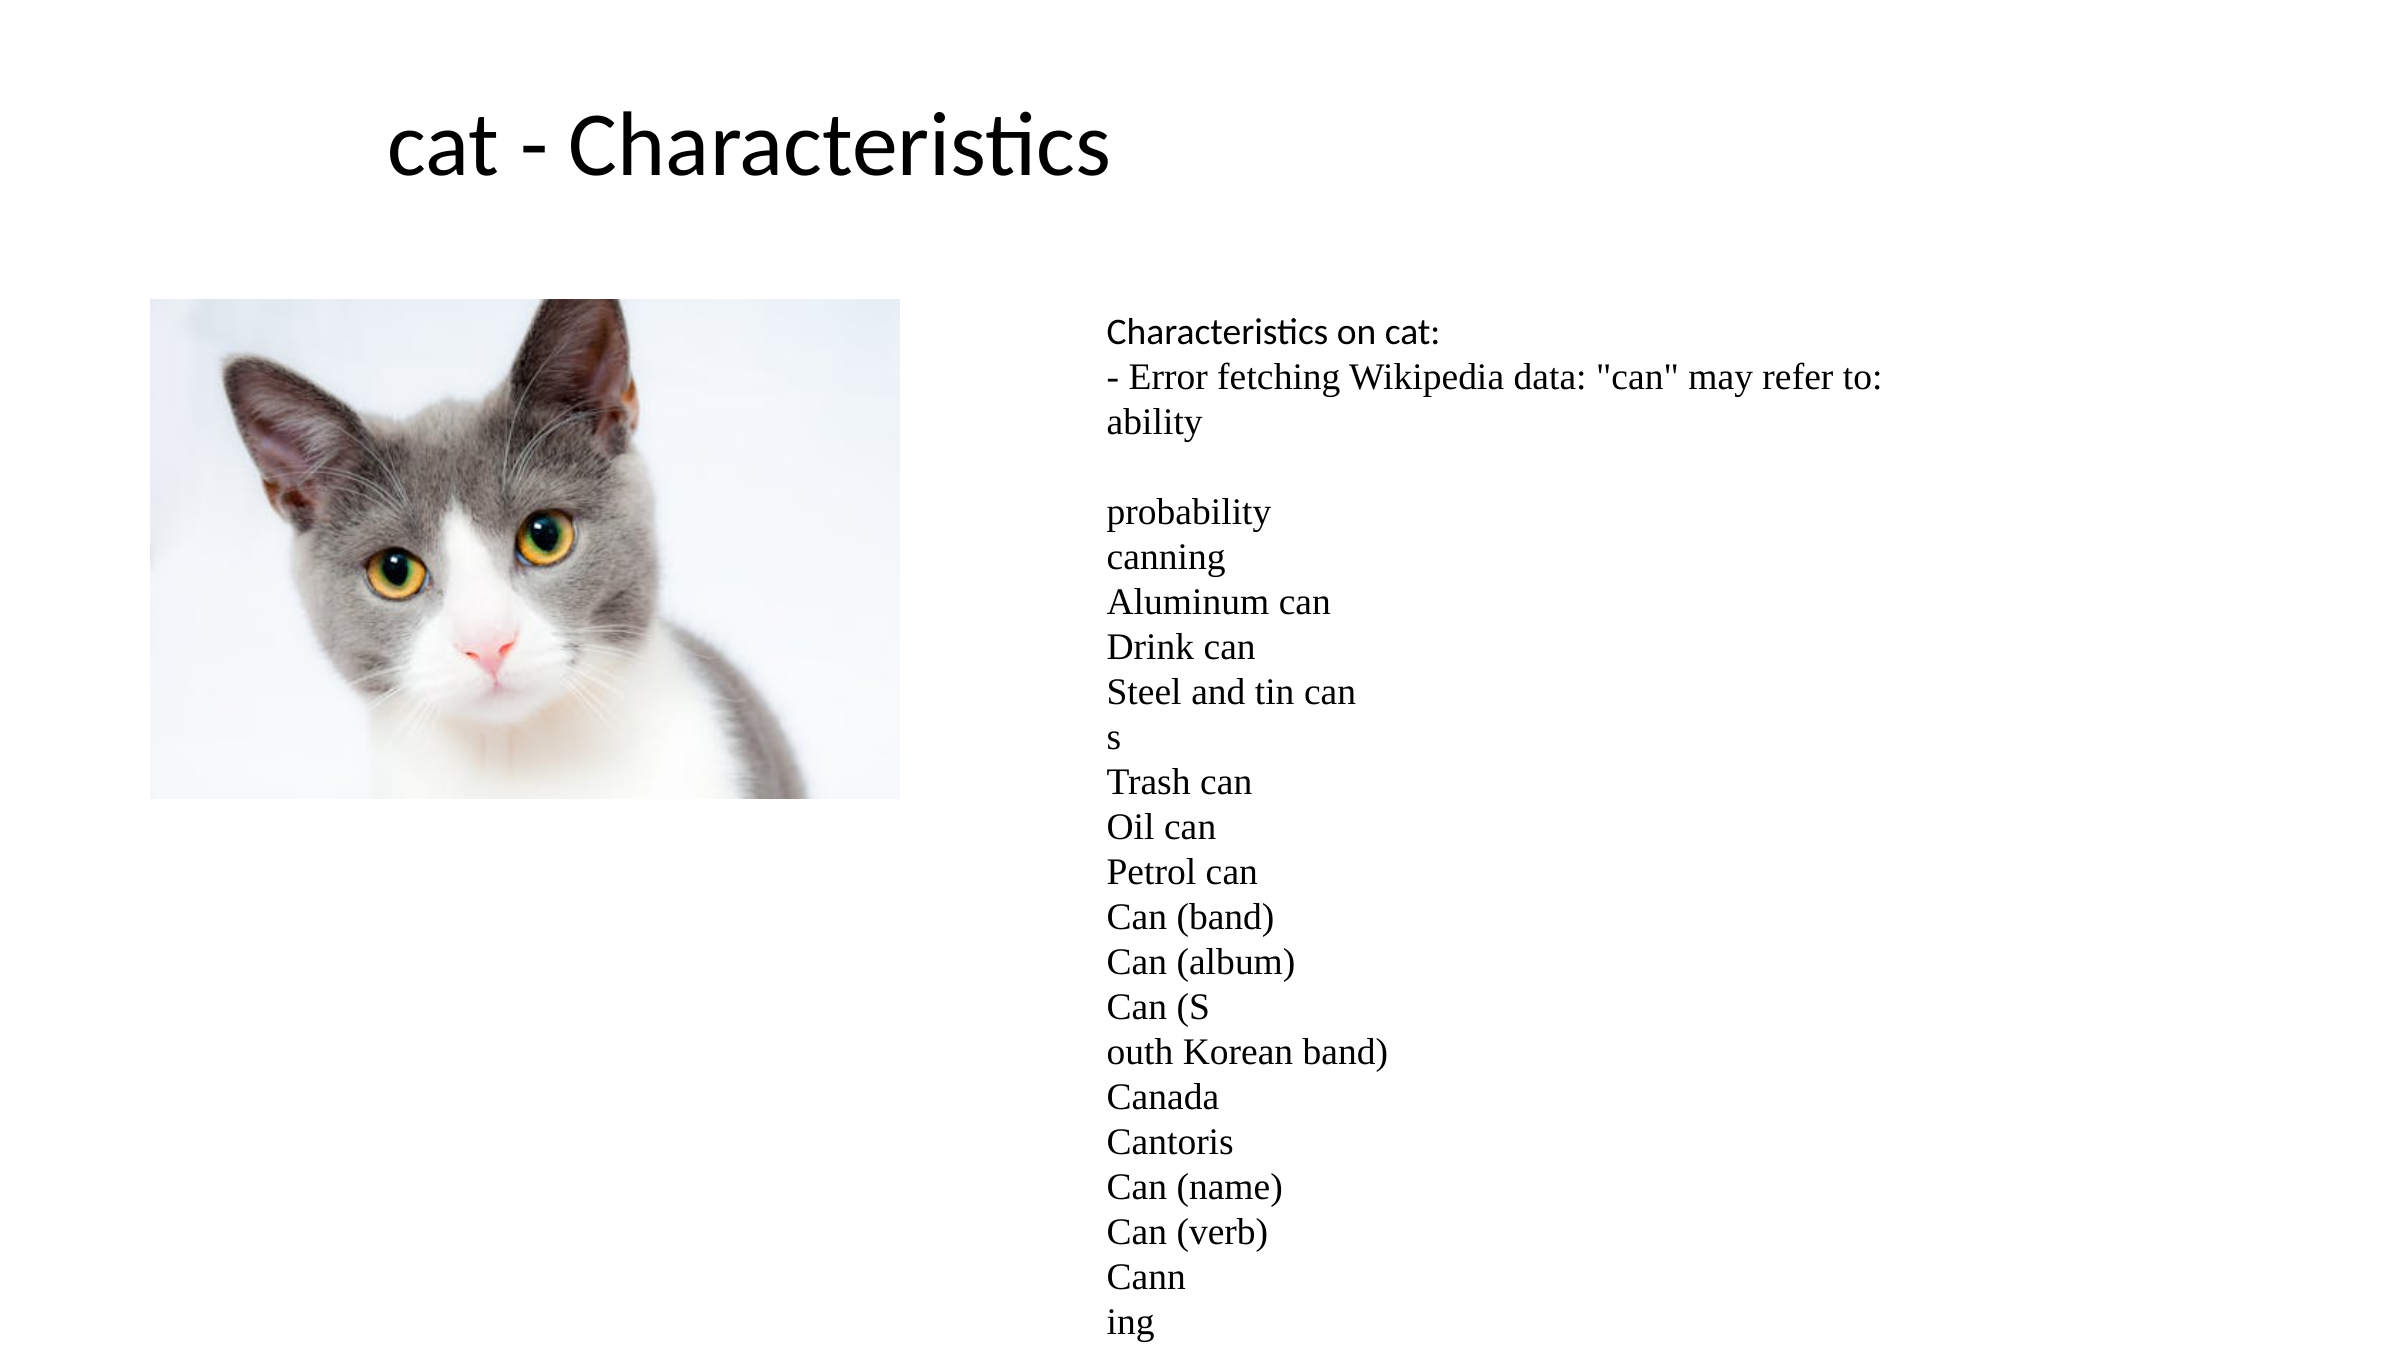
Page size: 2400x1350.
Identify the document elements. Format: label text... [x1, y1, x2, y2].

picture [149, 299, 901, 799]
title cat - Characteristics [75, 45, 1425, 233]
text_box Characteristics on cat: - Error fetching Wikipedia data: "can" may refer to: ability probability canning Aluminum can Drink can Steel and tin can s Trash can Oil can Petrol can Can (band) Can (album) Can (S outh Korean band) Canada Cantoris Can (name) Can (verb) Cann ing River Can Tomato can (sports idiom) CAN (disambiguation) Cann (disambiguation) Cans (disambiguation) Kan (disambigua tion) Can-can (disambiguation) [1091, 299, 1909, 1350]
